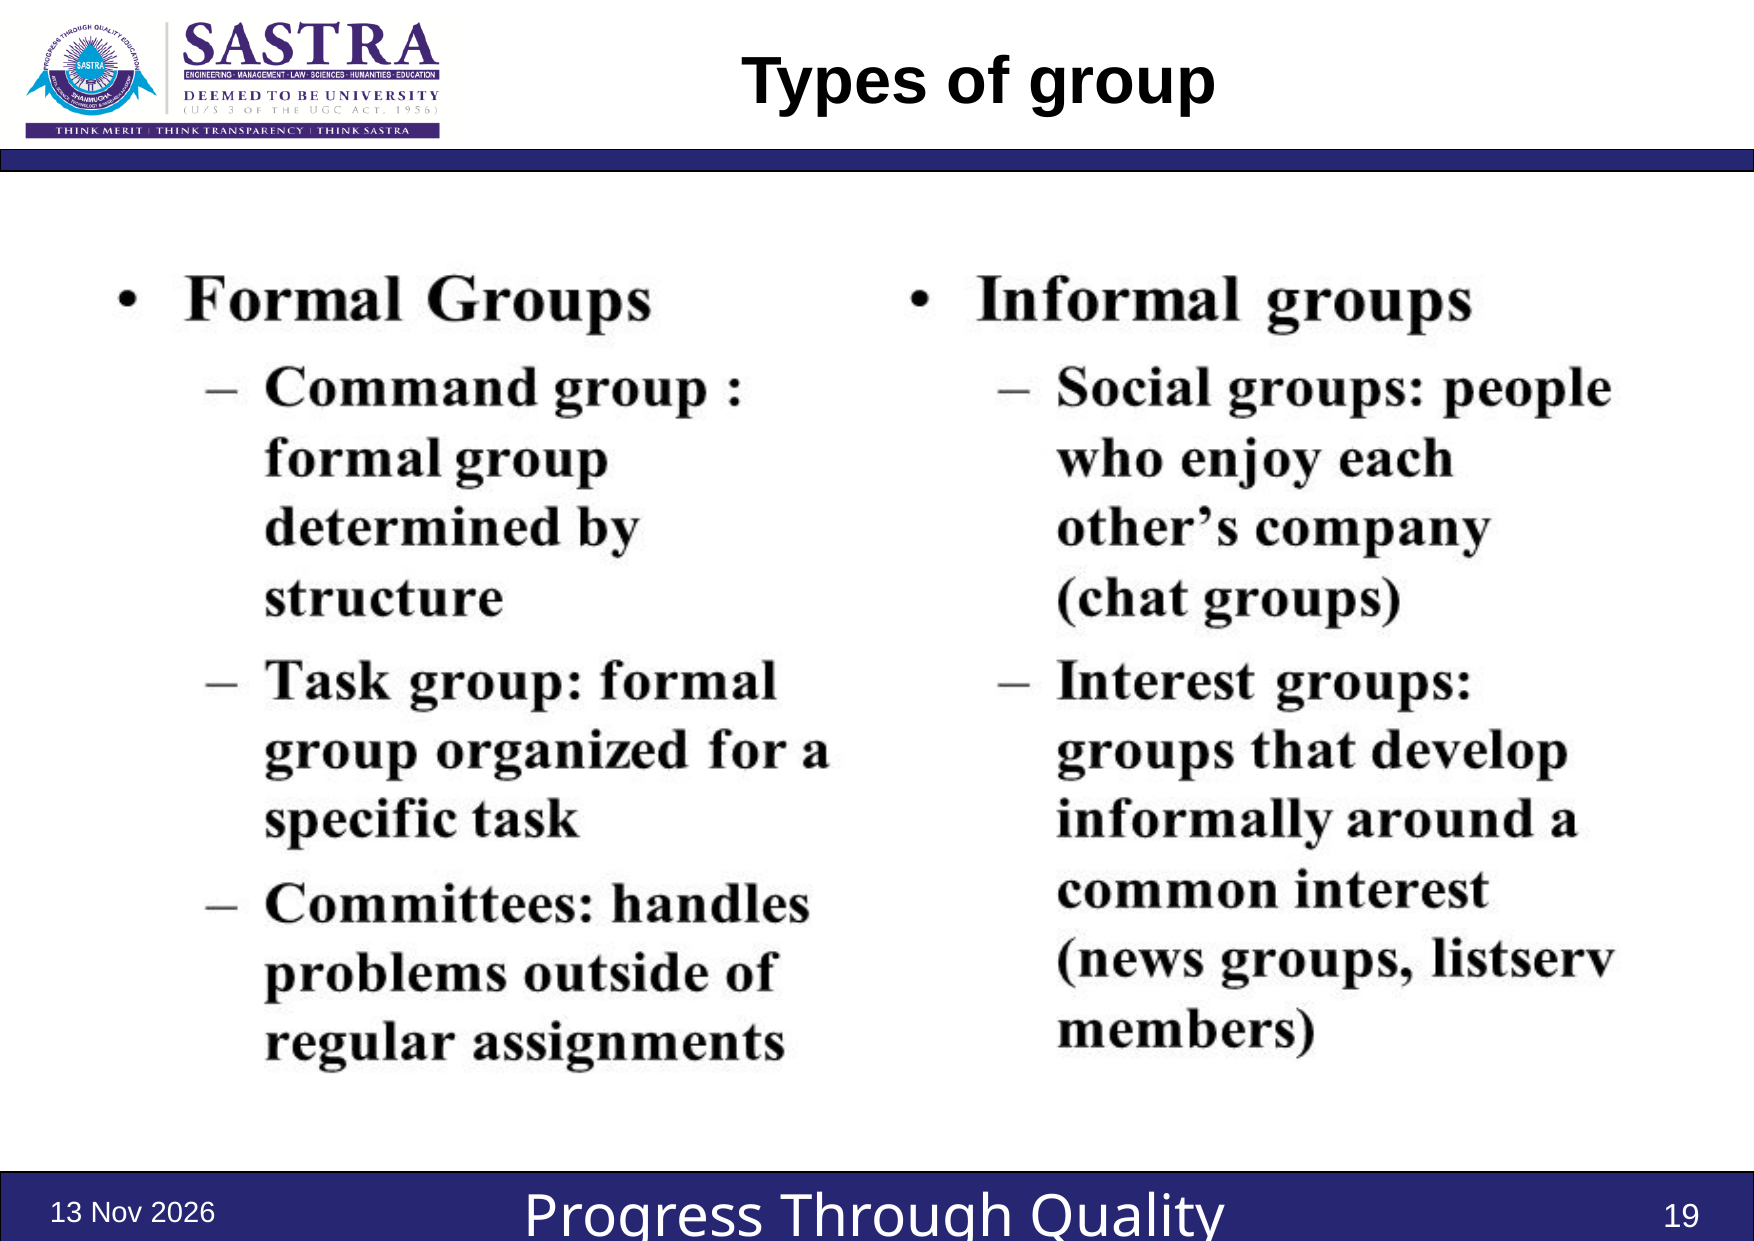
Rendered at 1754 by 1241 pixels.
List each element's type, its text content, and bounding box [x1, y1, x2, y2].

picture [0, 13, 465, 146]
slide_number 19 [1307, 1184, 1718, 1237]
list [0, 206, 1754, 1133]
slide_number 12-Sep-24 [32, 1184, 267, 1236]
title Types of group [456, 28, 1502, 127]
